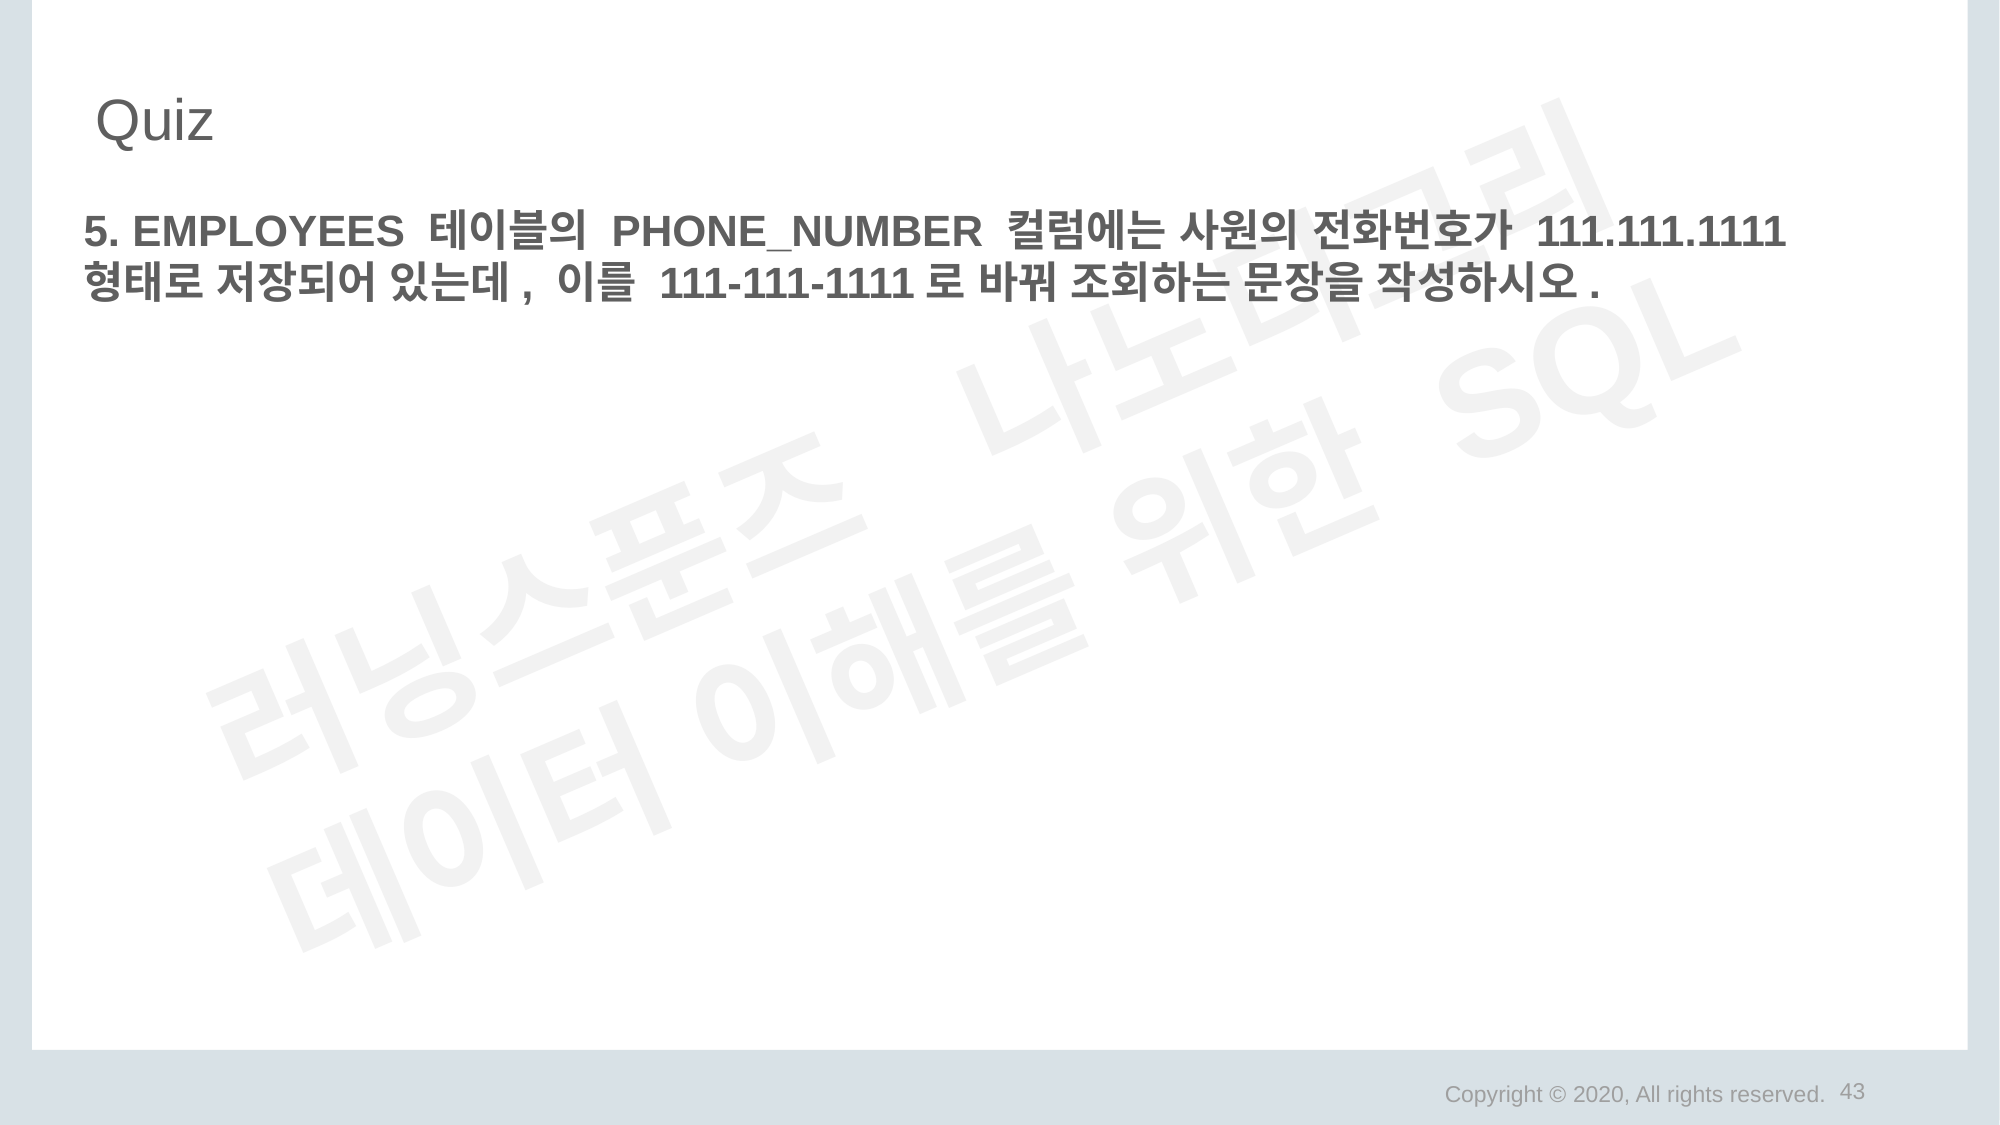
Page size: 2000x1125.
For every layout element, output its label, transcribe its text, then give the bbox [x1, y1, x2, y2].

text_box 5. EMPLOYEES 테이블의 PHONE_NUMBER 컬럼에는 사원의 전화번호가 111.111.1111 형태로 저장되어 있는데, 이를 111-111-1111로 바꿔 조회하는 문장을 작성하시오. [81, 199, 1877, 275]
title Quiz [81, 75, 1877, 170]
